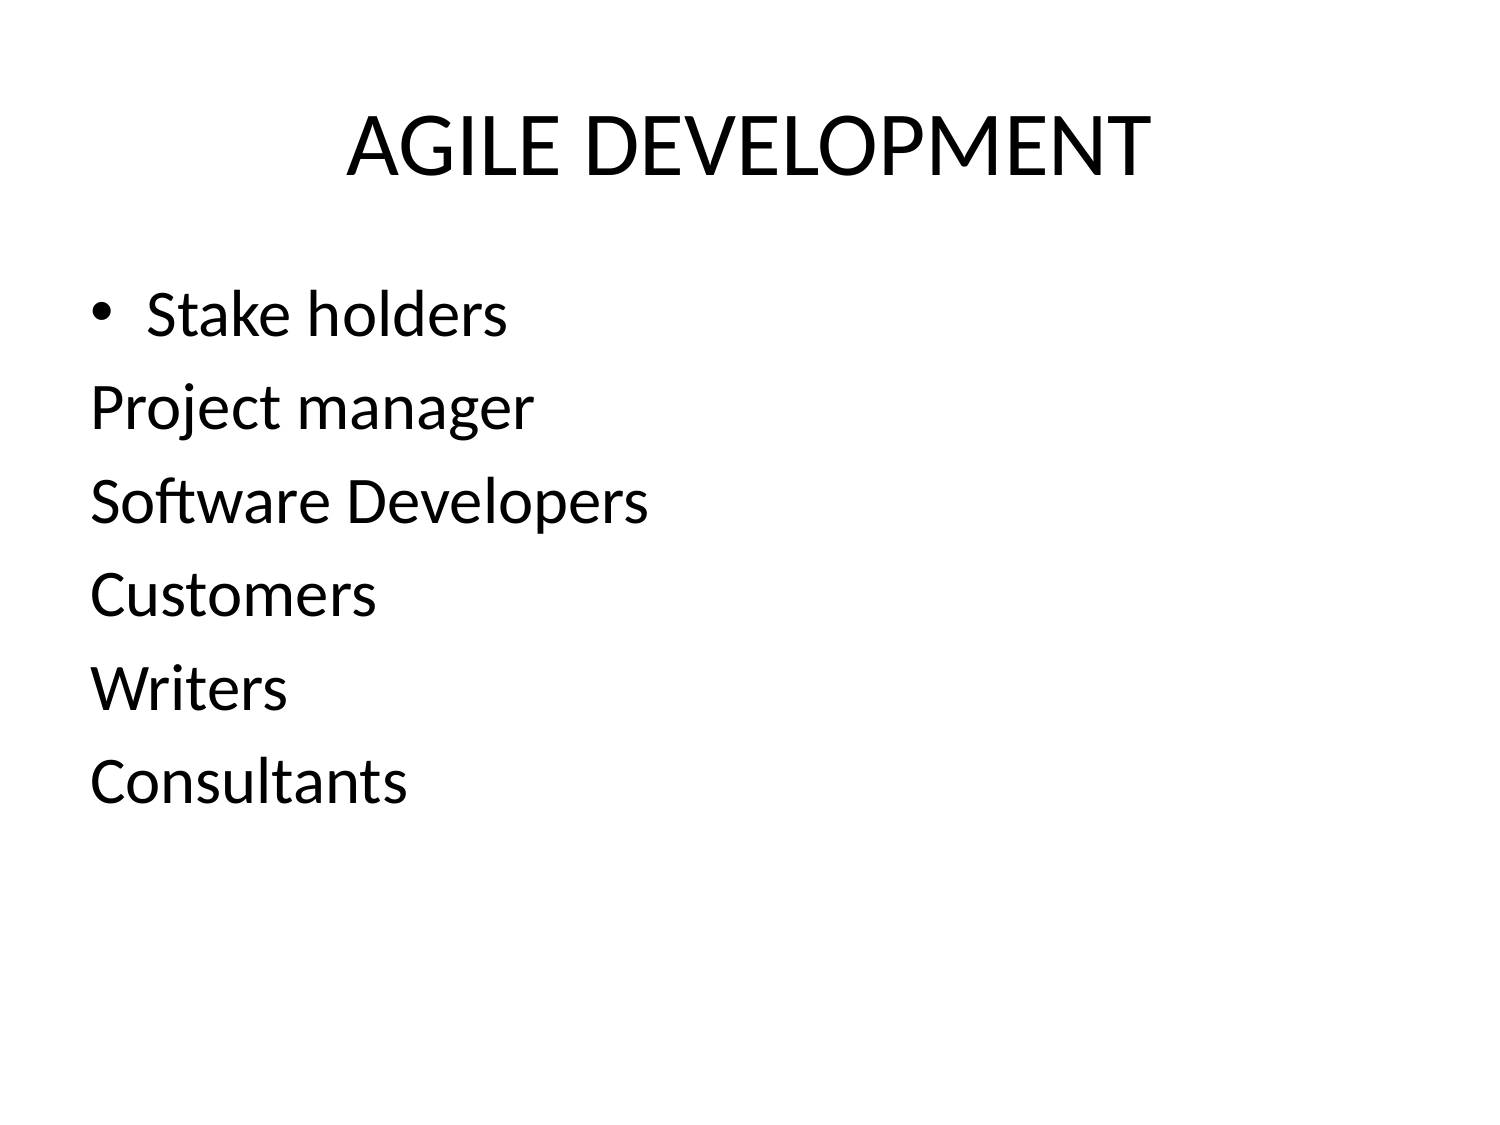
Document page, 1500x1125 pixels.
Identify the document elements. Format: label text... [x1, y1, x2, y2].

title AGILE DEVELOPMENT [75, 45, 1425, 233]
list Stake holders Project manager Software Developers Customers Writers Consultants [75, 262, 1425, 1005]
